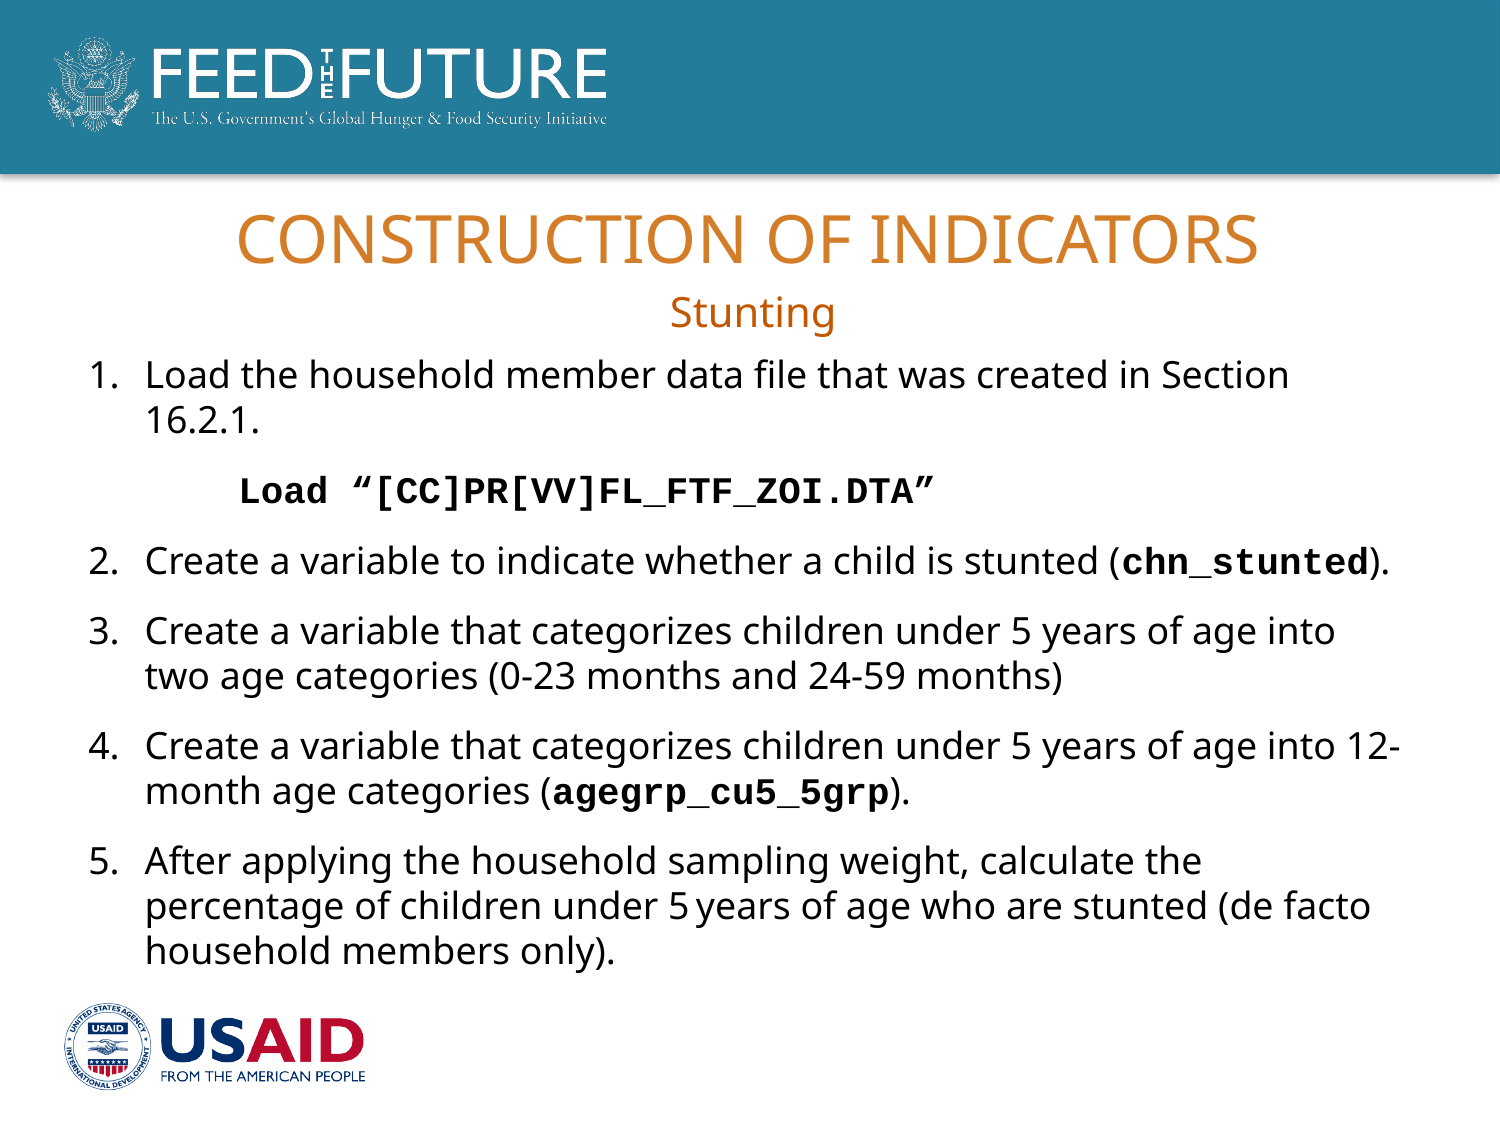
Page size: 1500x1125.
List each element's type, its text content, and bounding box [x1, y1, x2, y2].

picture [19, 974, 406, 1125]
title Construction of Indicators [73, 189, 1424, 288]
list Load the household member data file that was created in Section 16.2.1. Load “[CC]PR[VV]FL_FTF_ZOI.DTA” Create a variable to indicate whether a child is stunted (chn_stunted). Create a variable that categorizes children under 5 years of age into two age categories (0-23 months and 24-59 months) Create a variable that categorizes children under 5 years of age into 12-month age categories (agegrp_cu5_5grp). After applying the household sampling weight, calculate the percentage of children under 5 years of age who are stunted (de facto household members only). [73, 344, 1424, 1005]
list Stunting [84, 288, 1423, 345]
